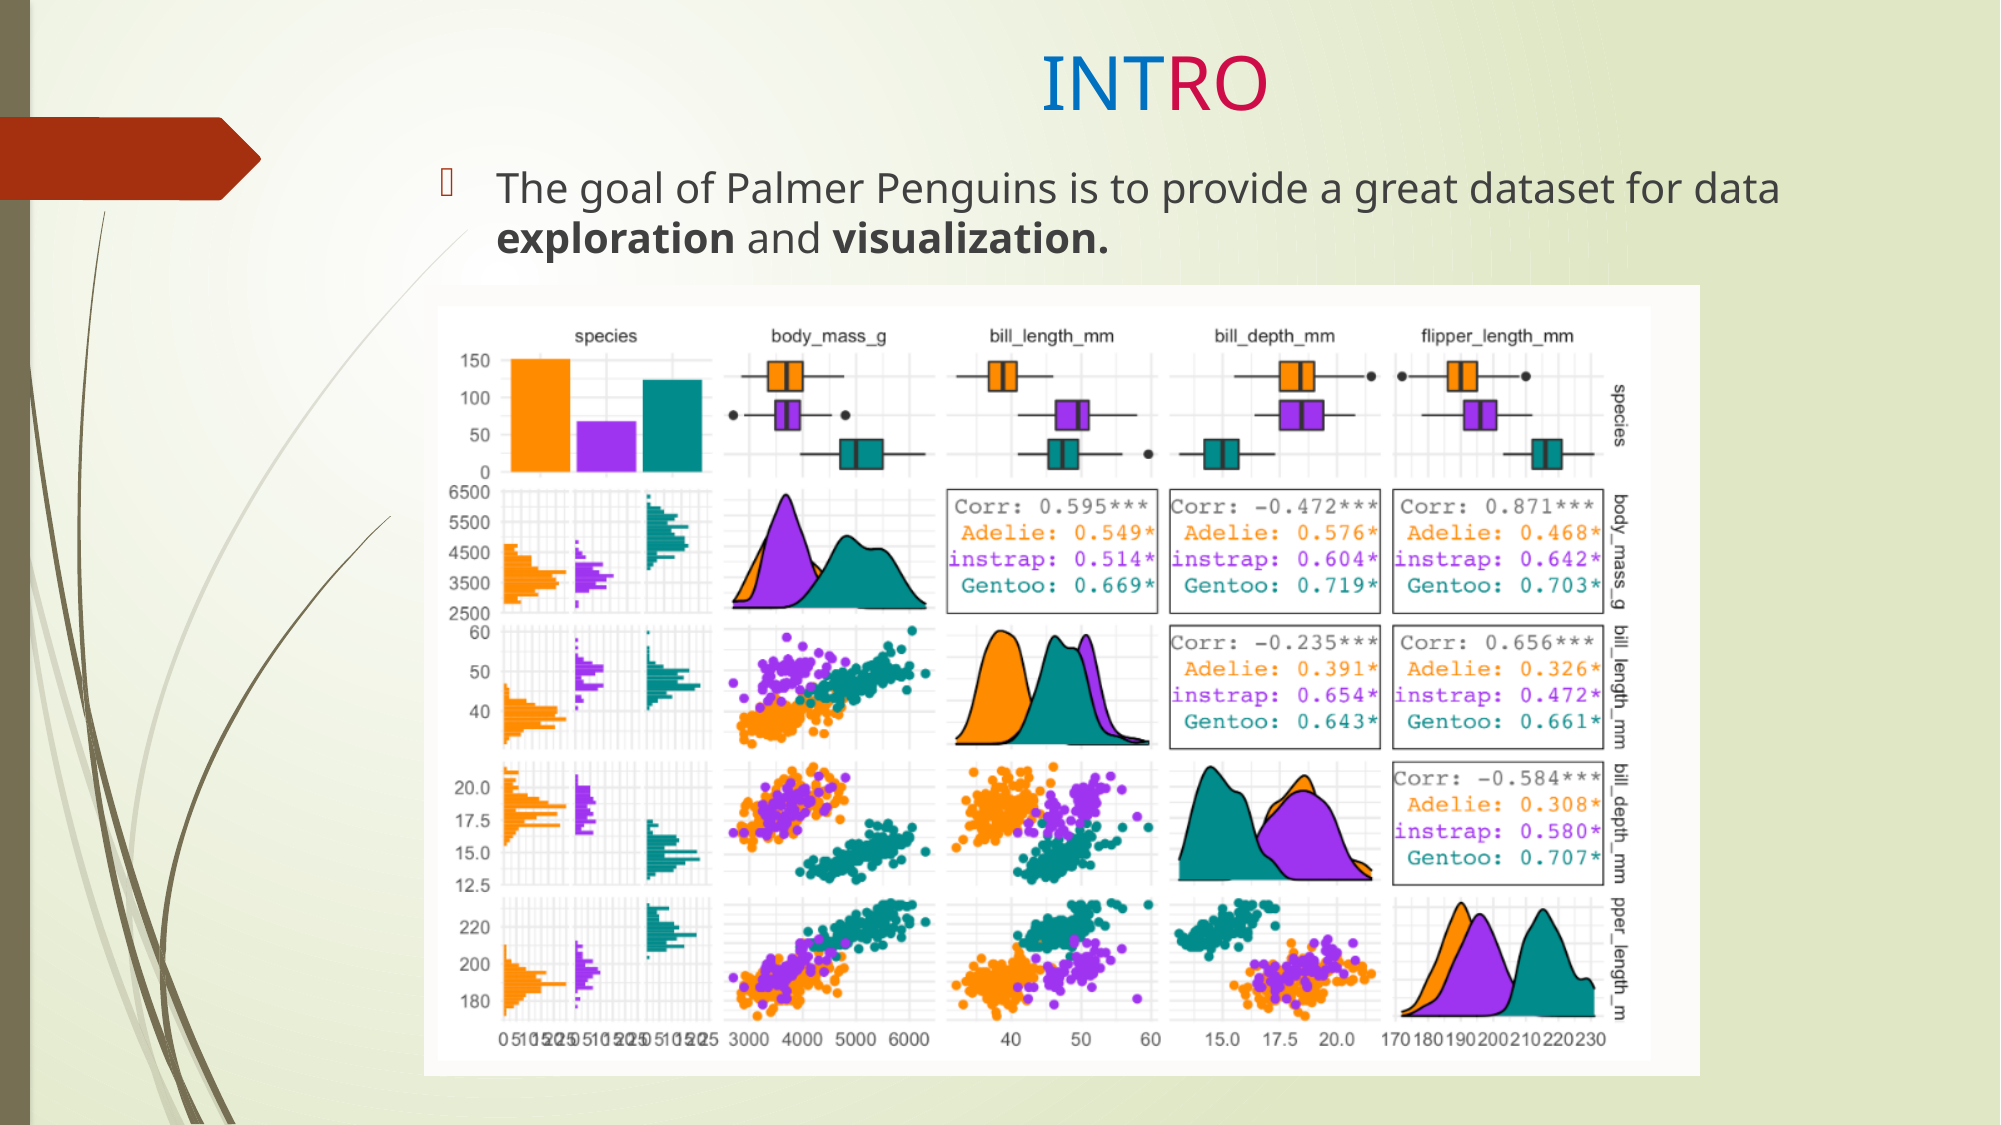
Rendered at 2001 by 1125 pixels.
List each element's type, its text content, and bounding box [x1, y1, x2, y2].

list The goal of Palmer Penguins is to provide a great dataset for data exploration and visualization. [424, 154, 1888, 970]
title INTRO [425, 27, 1888, 154]
picture [424, 284, 1700, 1076]
